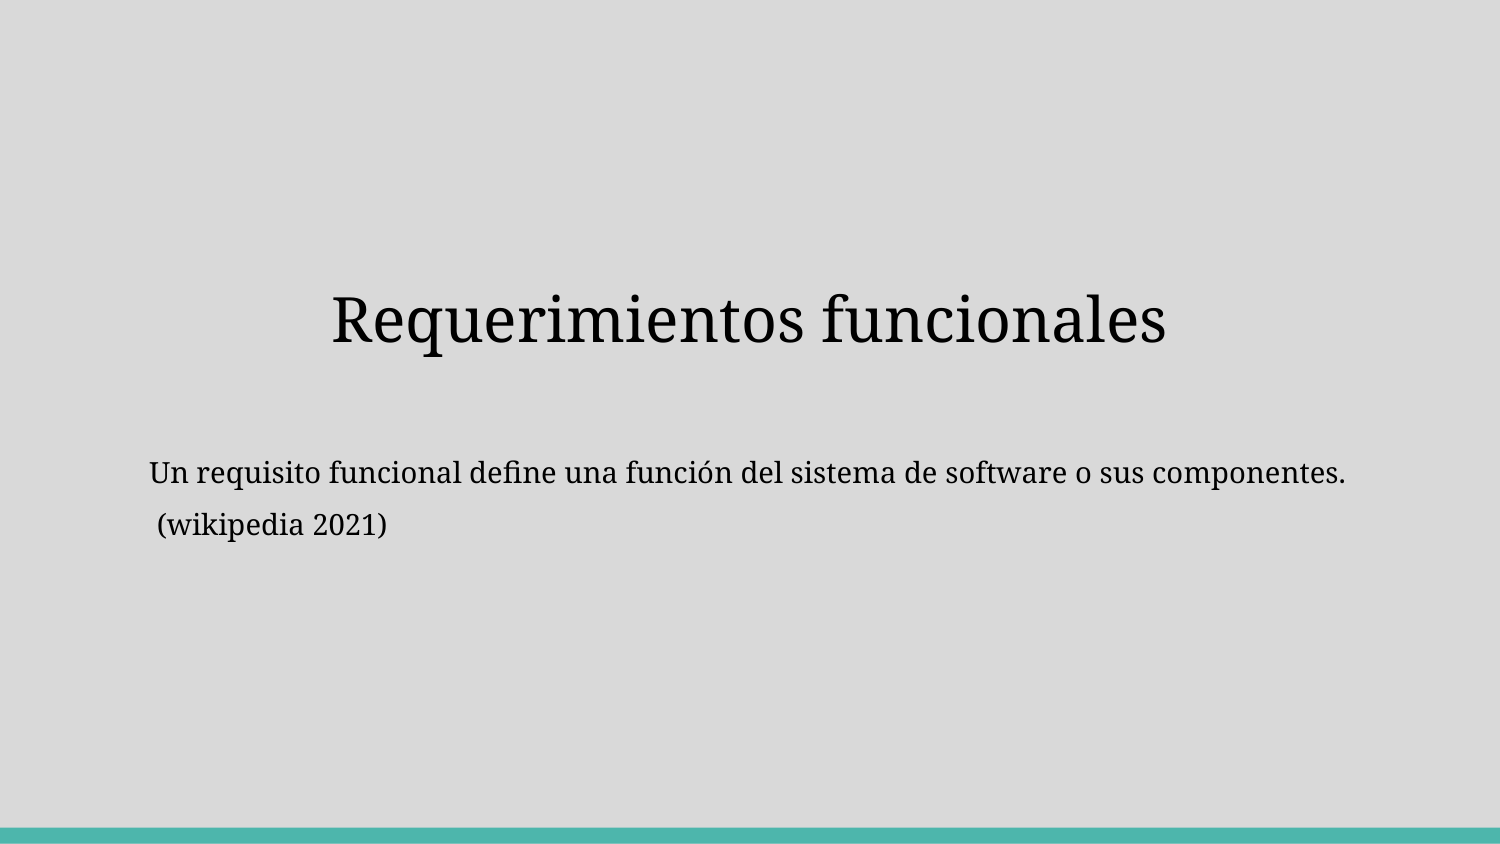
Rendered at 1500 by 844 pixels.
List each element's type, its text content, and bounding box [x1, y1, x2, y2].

title Requerimientos funcionales [134, 265, 1366, 421]
text_box Un requisito funcional define una función del sistema de software o sus componentes. (wikipedia 2021) [134, 421, 1366, 557]
